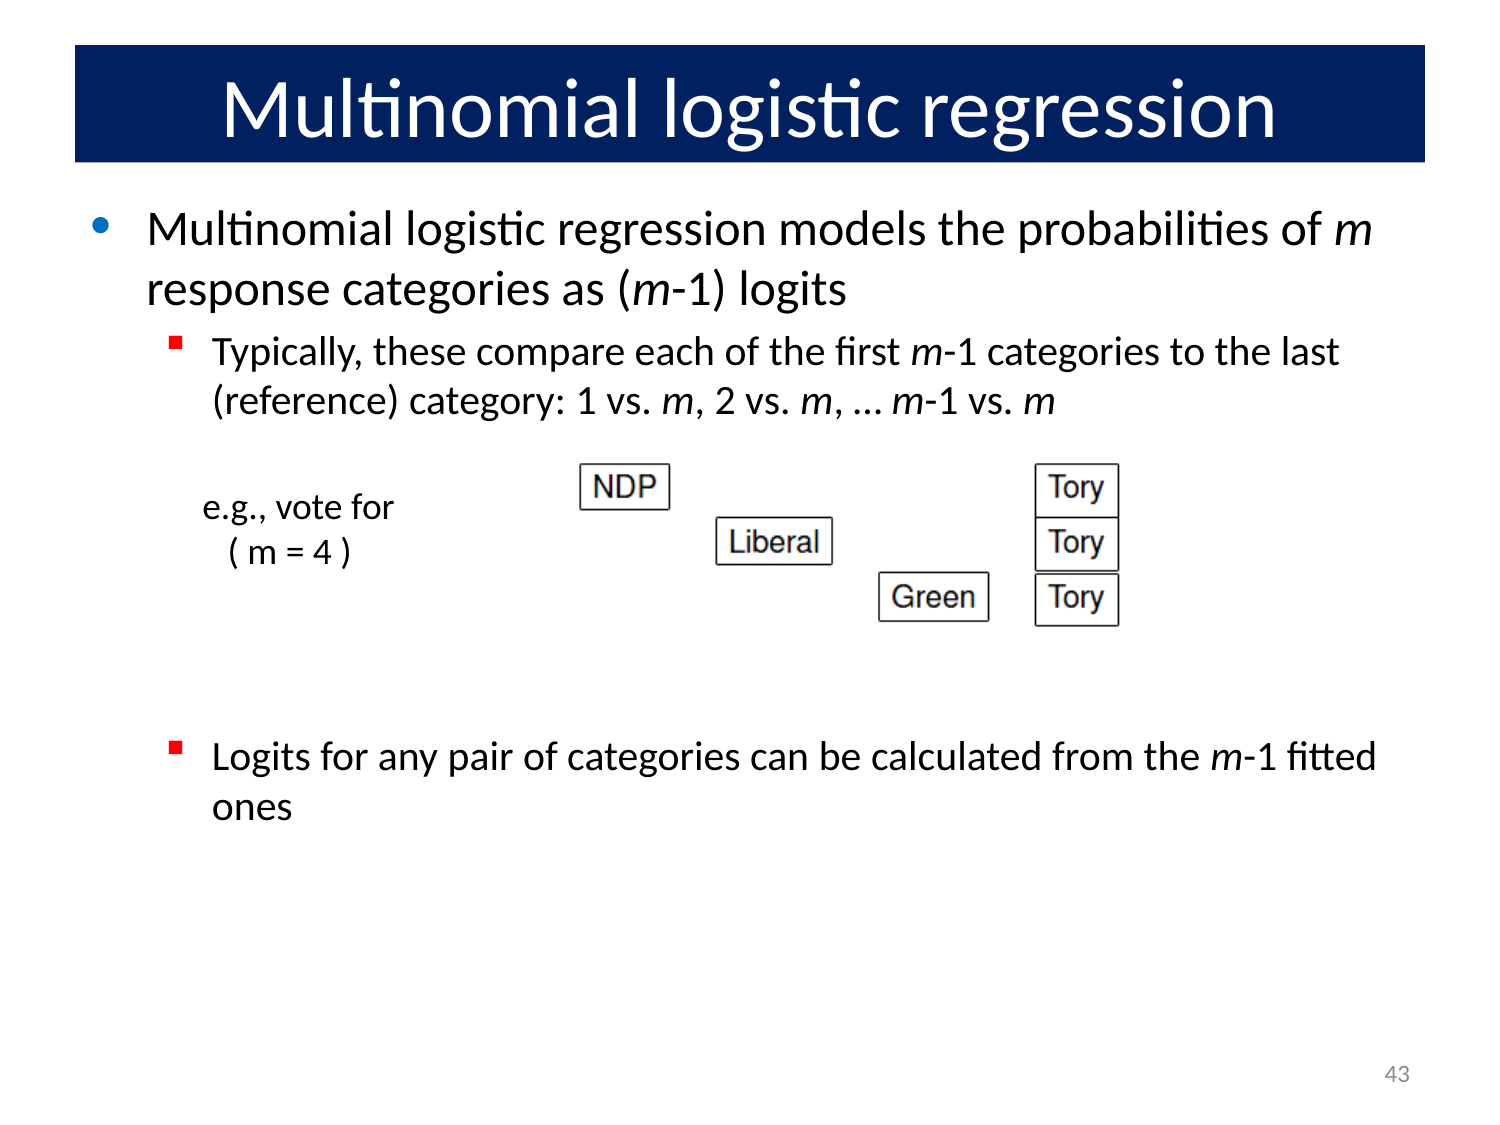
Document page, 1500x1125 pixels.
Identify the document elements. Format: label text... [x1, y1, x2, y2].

list Multinomial logistic regression models the probabilities of m response categories as (m-1) logits Typically, these compare each of the first m-1 categories to the last (reference) category: 1 vs. m, 2 vs. m, … m-1 vs. m Logits for any pair of categories can be calculated from the m-1 fitted ones [75, 187, 1425, 863]
picture [574, 462, 1132, 630]
slide_number 43 [1074, 1042, 1425, 1103]
text_box e.g., vote for ( m = 4 ) [187, 474, 463, 580]
title Multinomial logistic regression [75, 45, 1425, 163]
